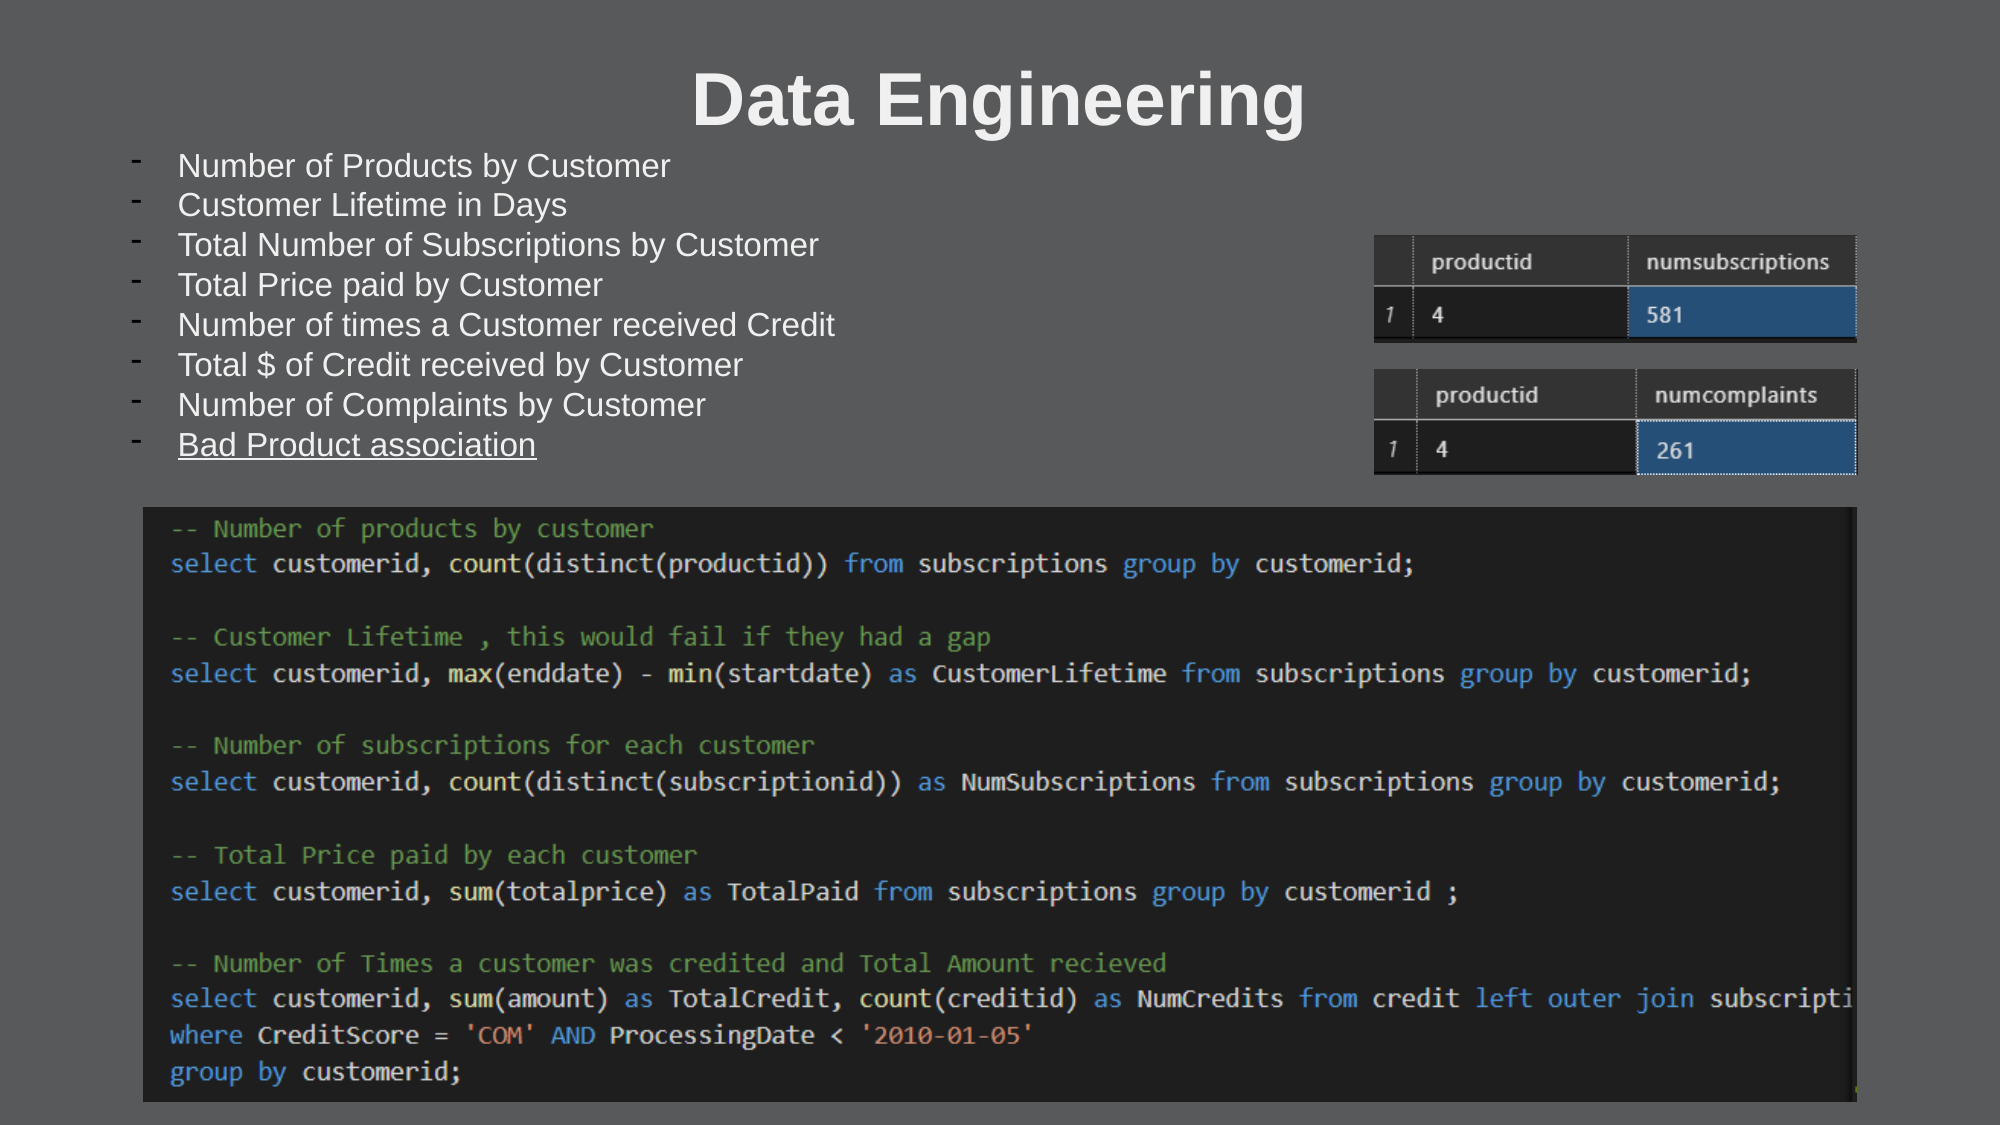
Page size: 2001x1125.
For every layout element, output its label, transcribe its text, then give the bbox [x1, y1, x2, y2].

text_box Number of Products by Customer Customer Lifetime in Days Total Number of Subscriptions by Customer Total Price paid by Customer Number of times a Customer received Credit Total $ of Credit received by Customer Number of Complaints by Customer Bad Product association [116, 136, 1884, 511]
picture [1374, 235, 1858, 344]
picture [142, 507, 1858, 1103]
picture [1374, 369, 1859, 475]
title Data Engineering [75, 0, 1925, 142]
